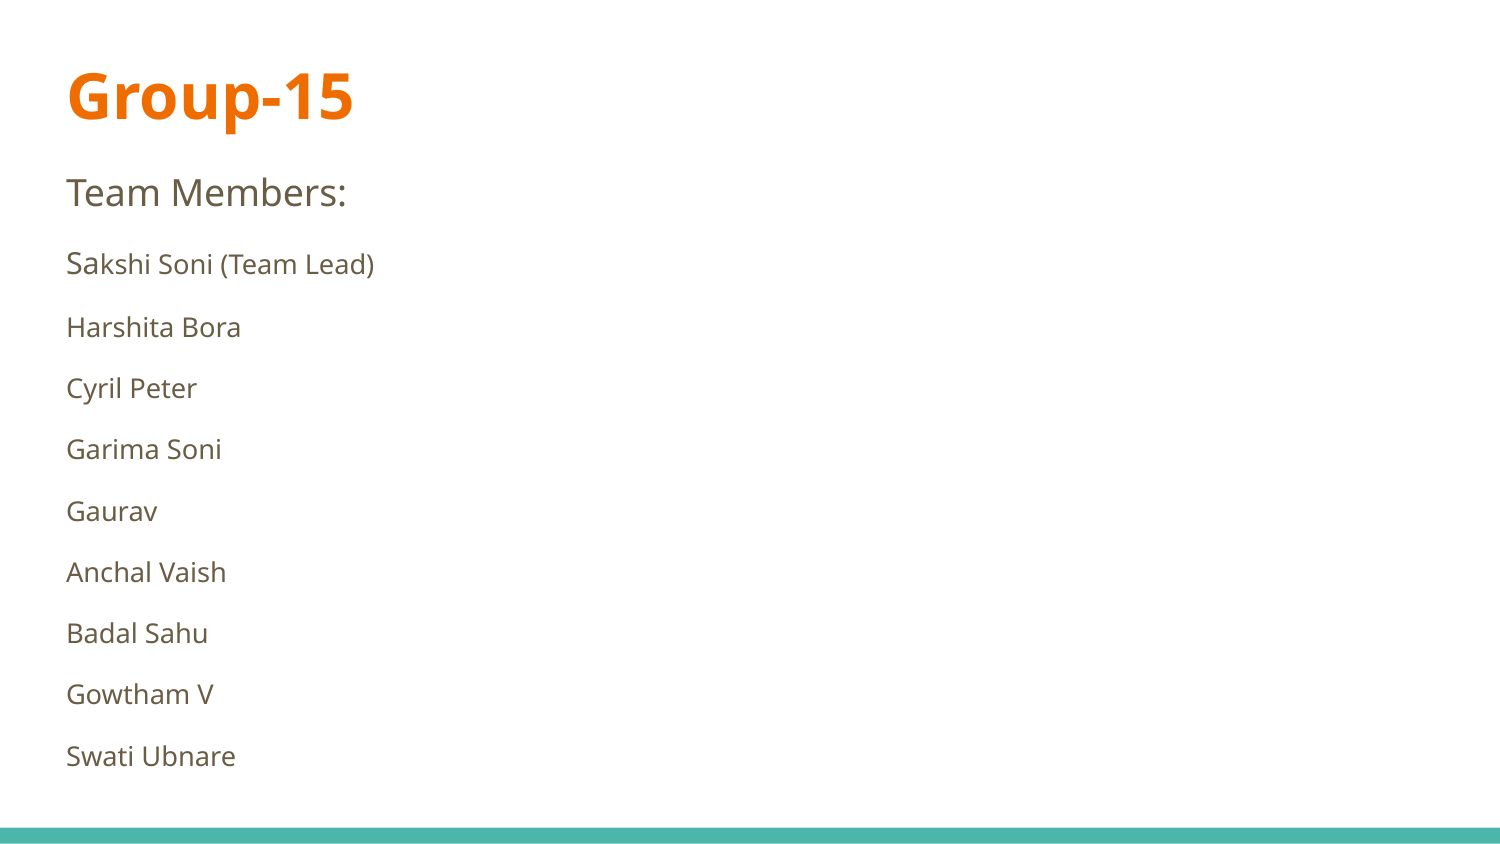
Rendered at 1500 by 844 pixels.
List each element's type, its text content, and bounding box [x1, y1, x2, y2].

title Group-15 [51, 36, 1449, 144]
list Team Members: Sakshi Soni (Team Lead) Harshita Bora Cyril Peter Garima Soni Gaurav Anchal Vaish Badal Sahu Gowtham V Swati Ubnare [51, 144, 1449, 797]
